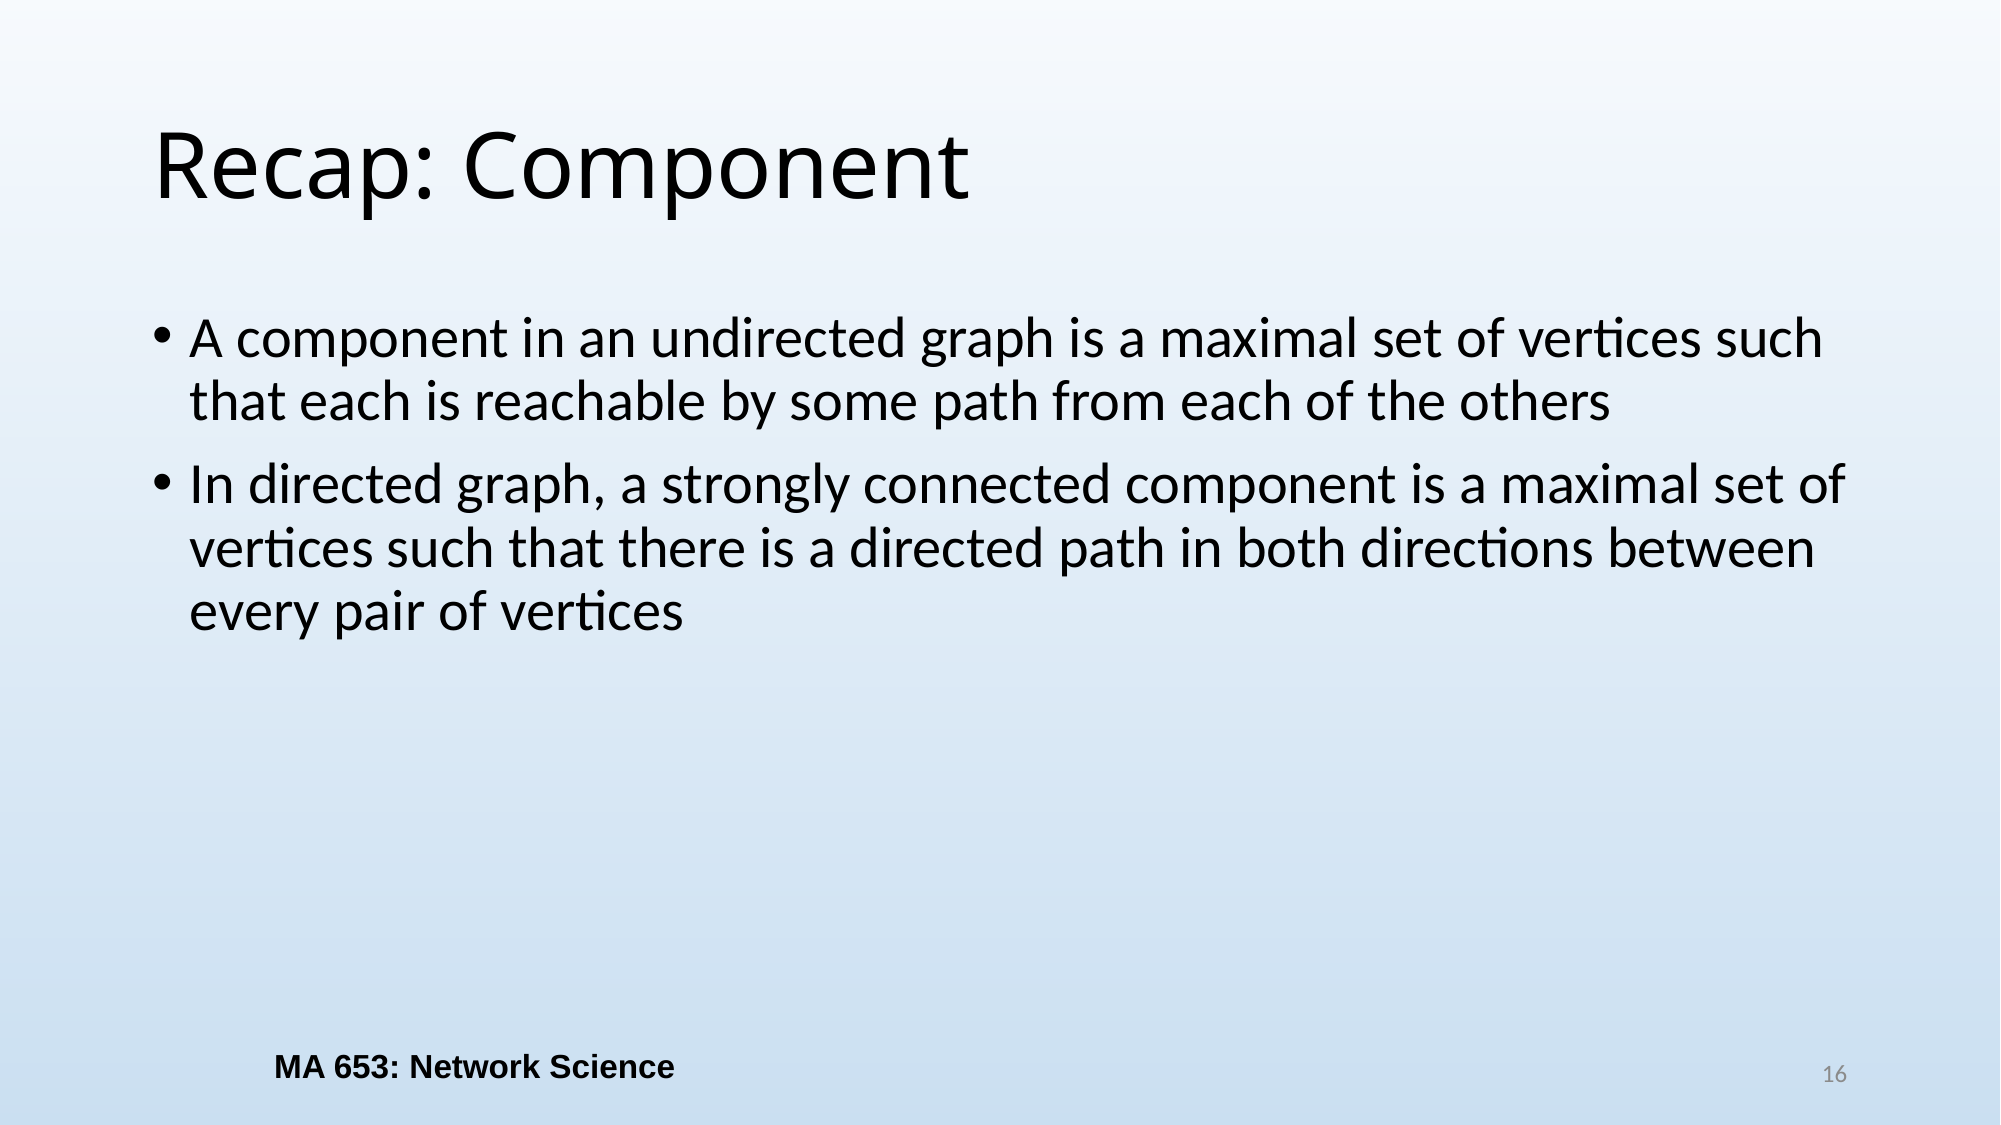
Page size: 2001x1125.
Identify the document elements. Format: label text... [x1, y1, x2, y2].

list A component in an undirected graph is a maximal set of vertices such that each is reachable by some path from each of the others In directed graph, a strongly connected component is a maximal set of vertices such that there is a directed path in both directions between every pair of vertices [137, 299, 1863, 1014]
slide_number 16 [1412, 1042, 1863, 1103]
footer MA 653: Network Science [137, 1035, 813, 1096]
title Recap: Component [137, 59, 1863, 278]
